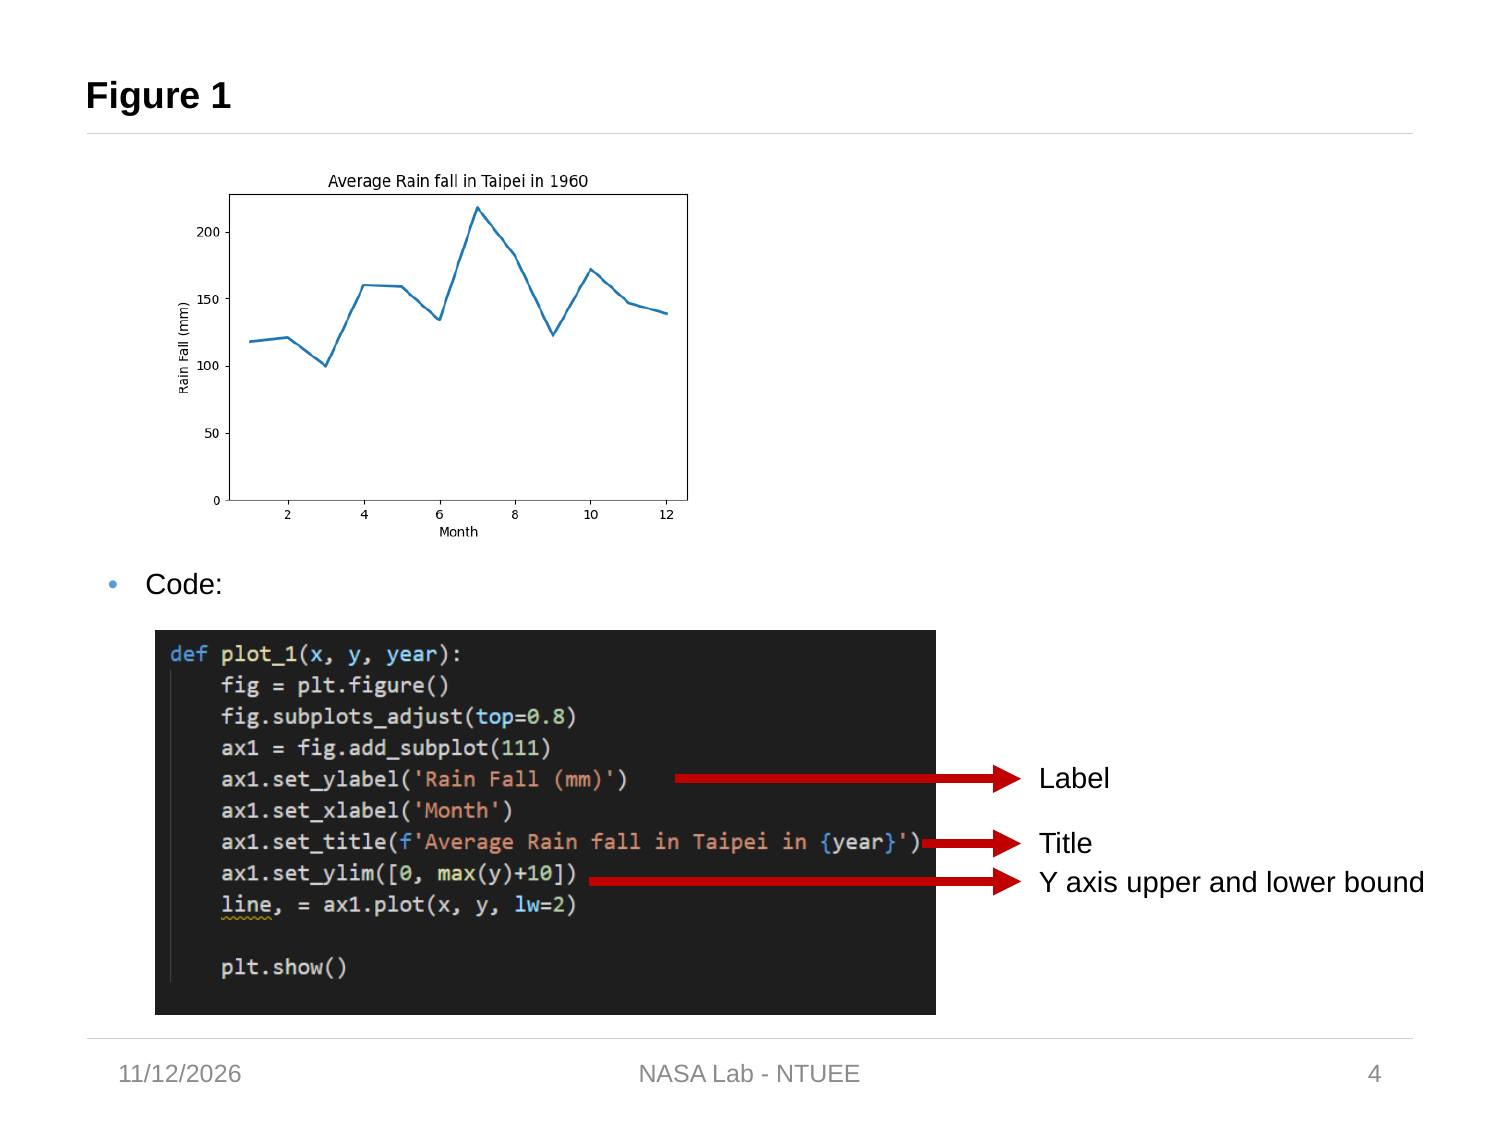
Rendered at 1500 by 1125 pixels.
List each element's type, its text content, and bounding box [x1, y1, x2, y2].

text_box Title [1024, 817, 1138, 856]
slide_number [103, 1042, 441, 1103]
footer NASA Lab - NTUEE [496, 1042, 1004, 1103]
text_box Y axis upper and lower bound [1024, 856, 1471, 906]
text_box Label [1024, 751, 1138, 802]
picture [155, 630, 936, 1015]
picture [155, 145, 746, 549]
list Code: [93, 562, 1452, 1125]
slide_number 4 [1059, 1042, 1397, 1103]
title Figure 1 [70, 59, 1430, 132]
